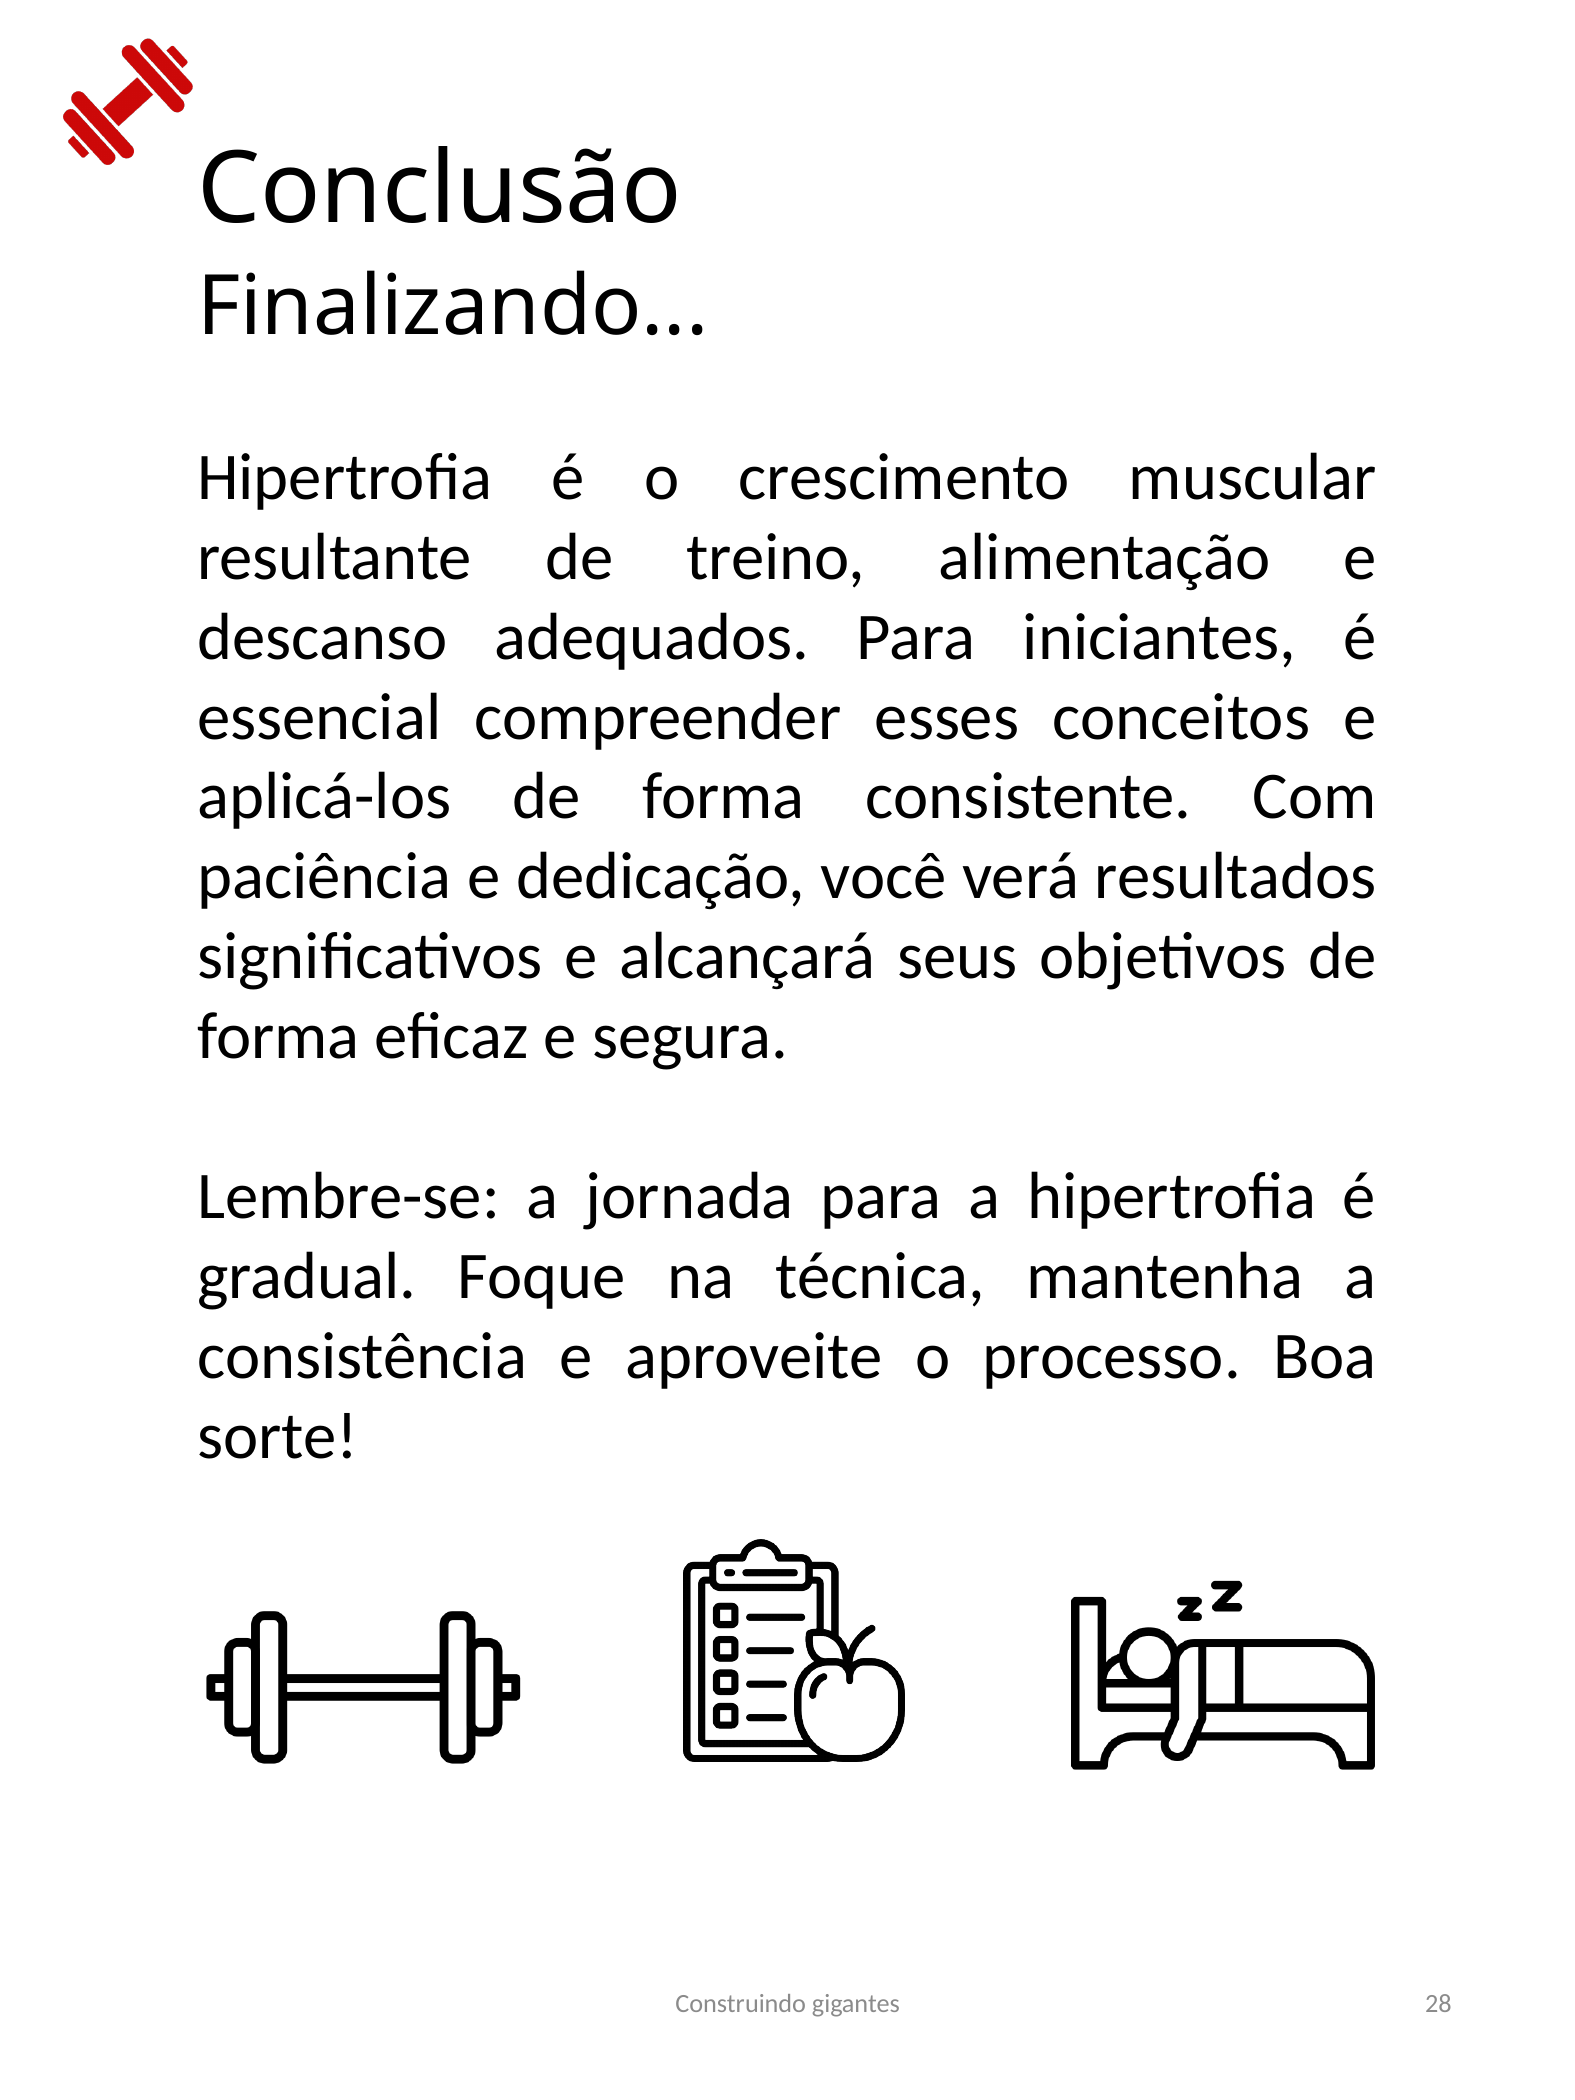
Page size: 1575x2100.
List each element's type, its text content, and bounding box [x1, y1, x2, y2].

picture [1071, 1531, 1375, 1835]
picture [682, 1539, 905, 1762]
footer Construindo gigantes [521, 1946, 1054, 2059]
slide_number 28 [1112, 1946, 1467, 2059]
text_box Hipertrofia é o crescimento muscular resultante de treino, alimentação e descanso adequados. Para iniciantes, é essencial compreender esses conceitos e aplicá-los de forma consistente. Com paciência e dedicação, você verá resultados significativos e alcançará seus objetivos de forma eficaz e segura. Lembre-se: a jornada para a hipertrofia é gradual. Foque na técnica, mantenha a consistência e aproveite o processo. Boa sorte! [182, 459, 1393, 1480]
text_box Conclusão [182, 115, 1444, 243]
picture [23, 0, 233, 206]
picture [196, 1521, 529, 1853]
text_box Finalizando... [182, 243, 1444, 459]
